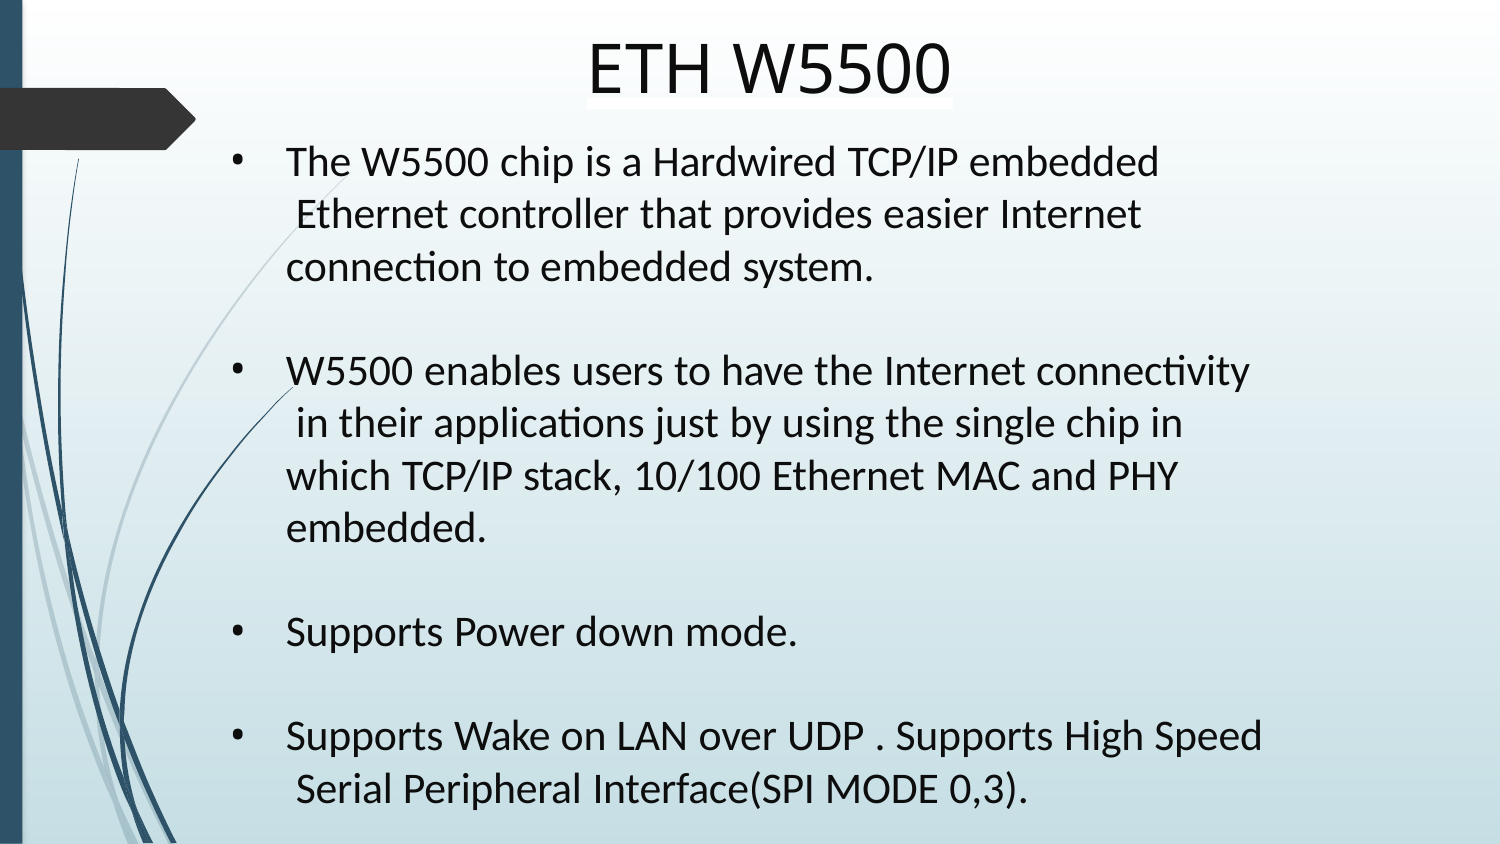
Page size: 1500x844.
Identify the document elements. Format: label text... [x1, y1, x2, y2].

text_box The W5500 chip is a Hardwired TCP/IP embedded Ethernet controller that provides easier Internet connection to embedded system. W5500 enables users to have the Internet connectivity in their applications just by using the single chip in which TCP/IP stack, 10/100 Ethernet MAC and PHY embedded. Supports Power down mode. Supports Wake on LAN over UDP . Supports High Speed Serial Peripheral Interface(SPI MODE 0,3). [228, 130, 1270, 813]
title ETH W5500 [585, 23, 1040, 130]
